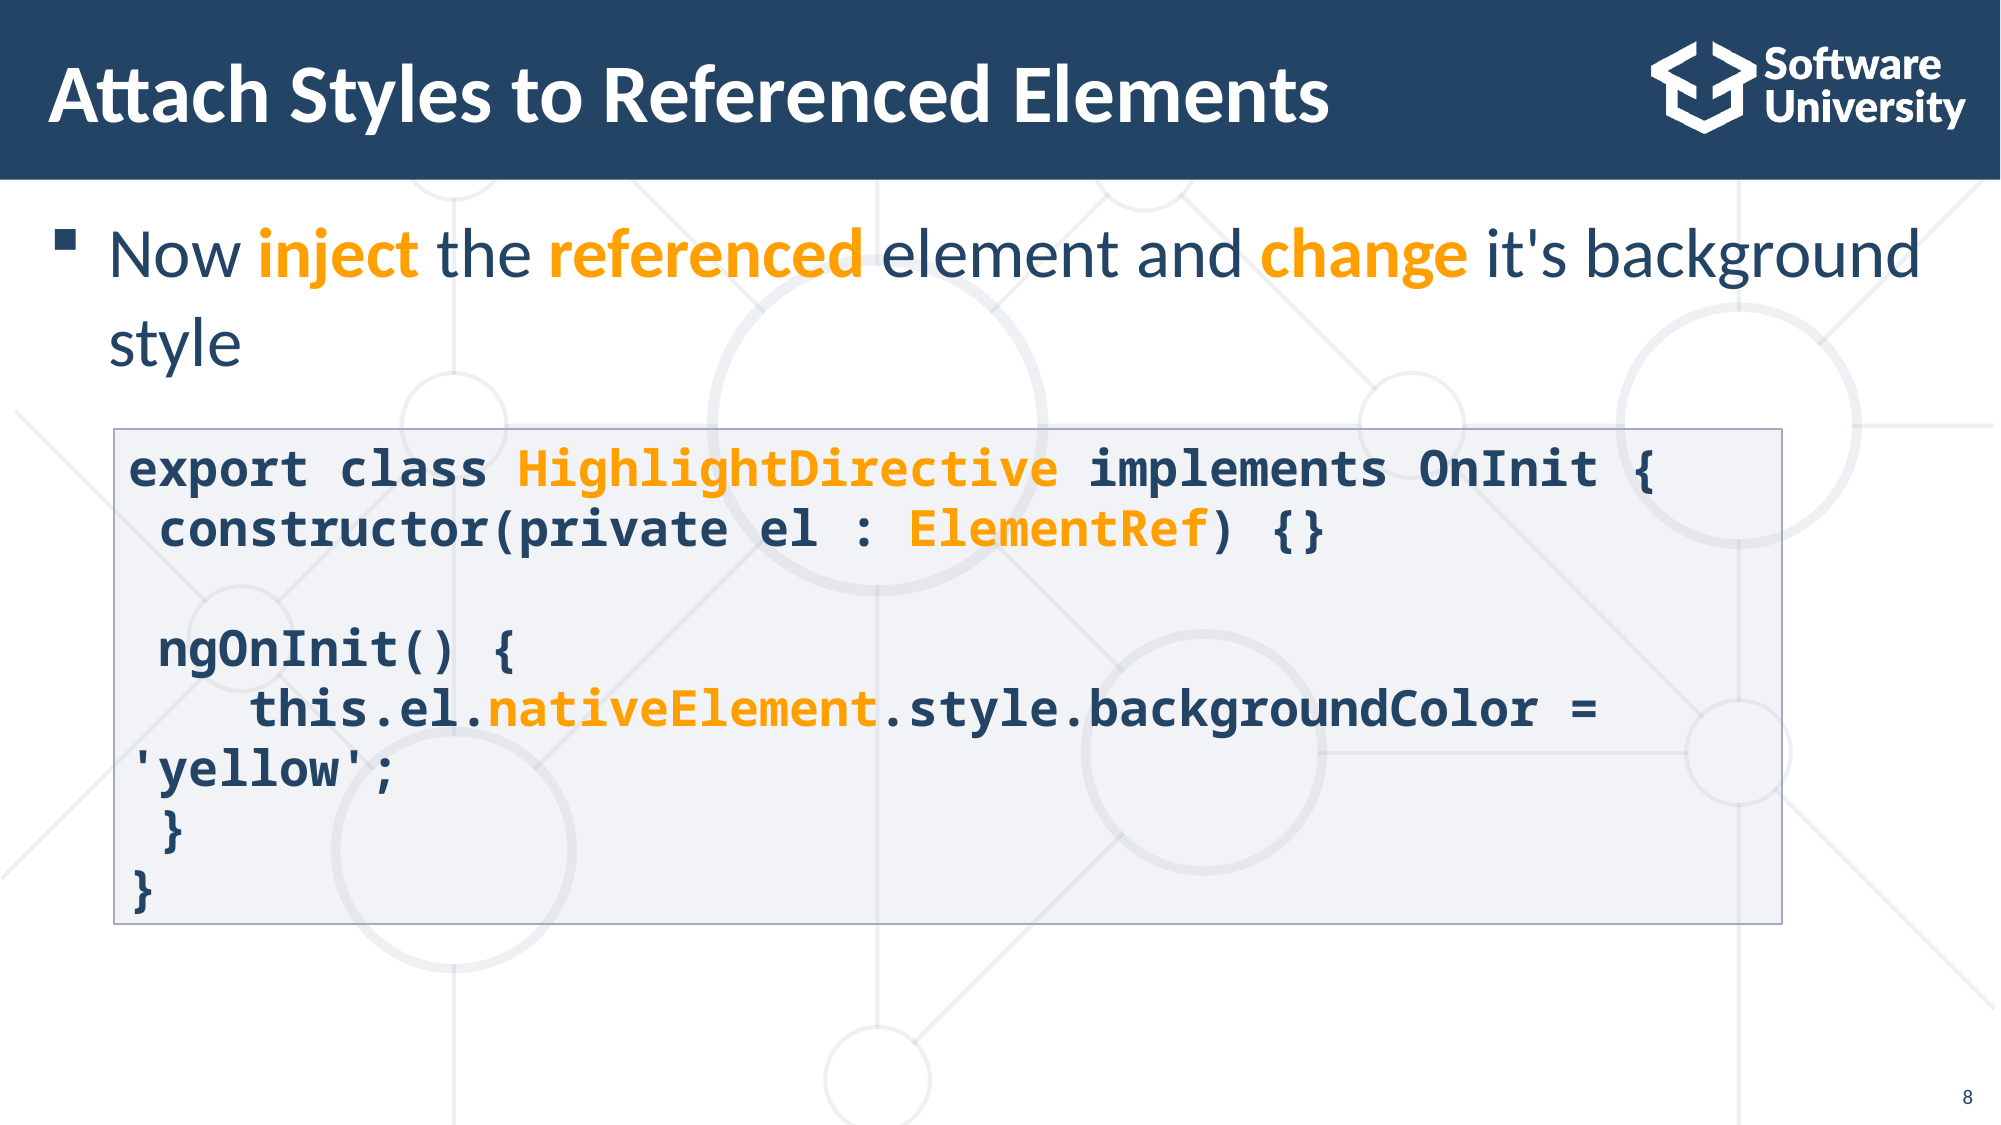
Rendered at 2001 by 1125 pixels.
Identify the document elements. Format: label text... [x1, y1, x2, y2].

text_box export class HighlightDirective implements OnInit { constructor(private el : ElementRef) {} ngOnInit() { this.el.nativeElement.style.backgroundColor = 'yellow'; } } [114, 428, 1783, 924]
picture [1651, 41, 1966, 134]
title Attach Styles to Referenced Elements [31, 16, 1625, 162]
slide_number 8 [1927, 1067, 1989, 1117]
list Now inject the referenced element and change it's background style [31, 196, 1970, 1068]
